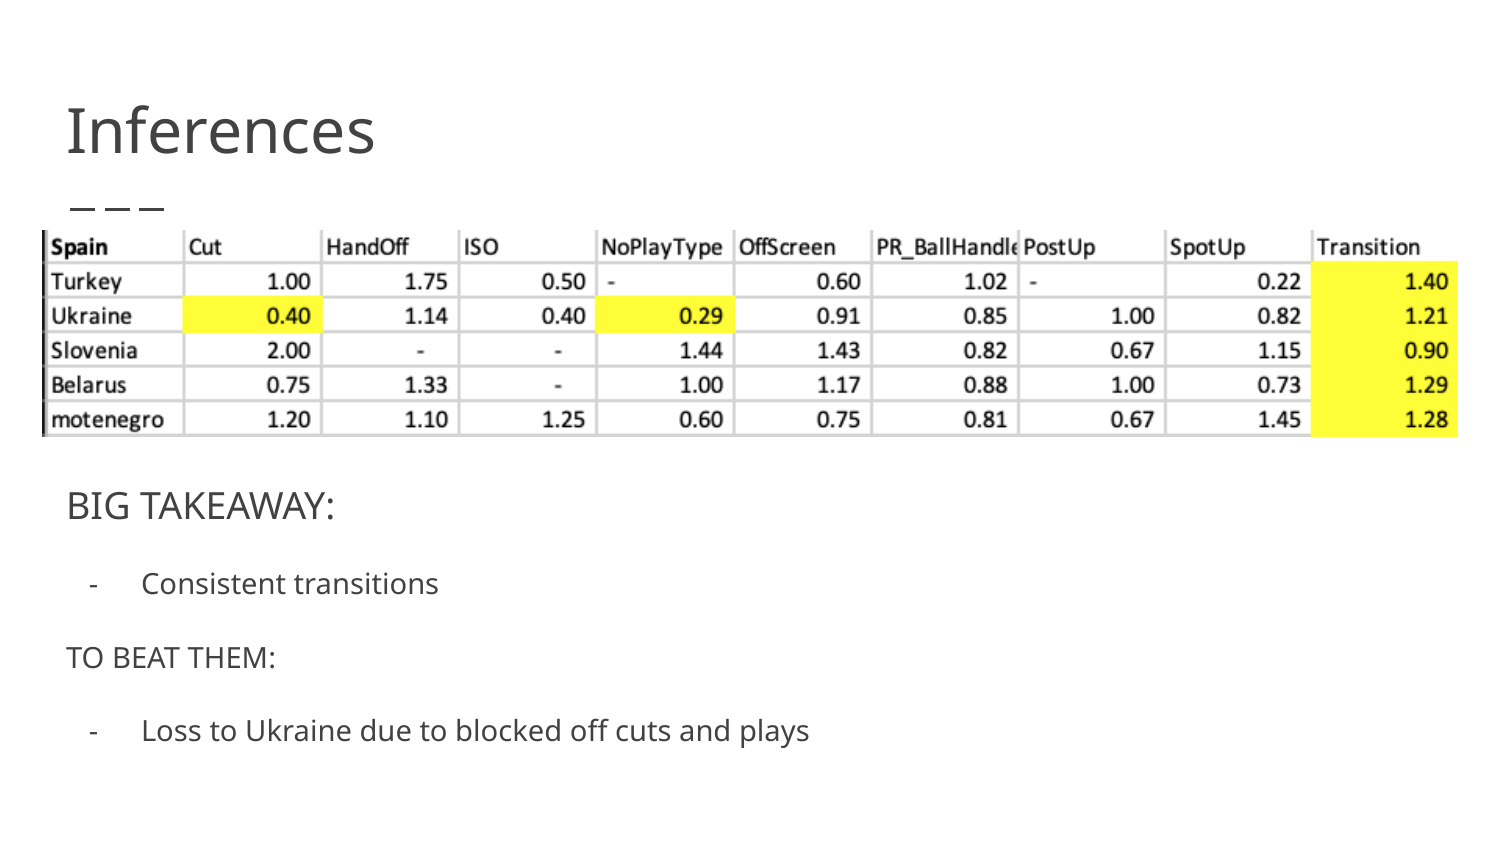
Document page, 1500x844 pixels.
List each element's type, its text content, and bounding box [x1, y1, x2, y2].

list BIG TAKEAWAY: Consistent transitions TO BEAT THEM: Loss to Ukraine due to blocked off cuts and plays [51, 460, 1283, 703]
title Inferences [51, 61, 1449, 182]
picture [41, 230, 1458, 438]
